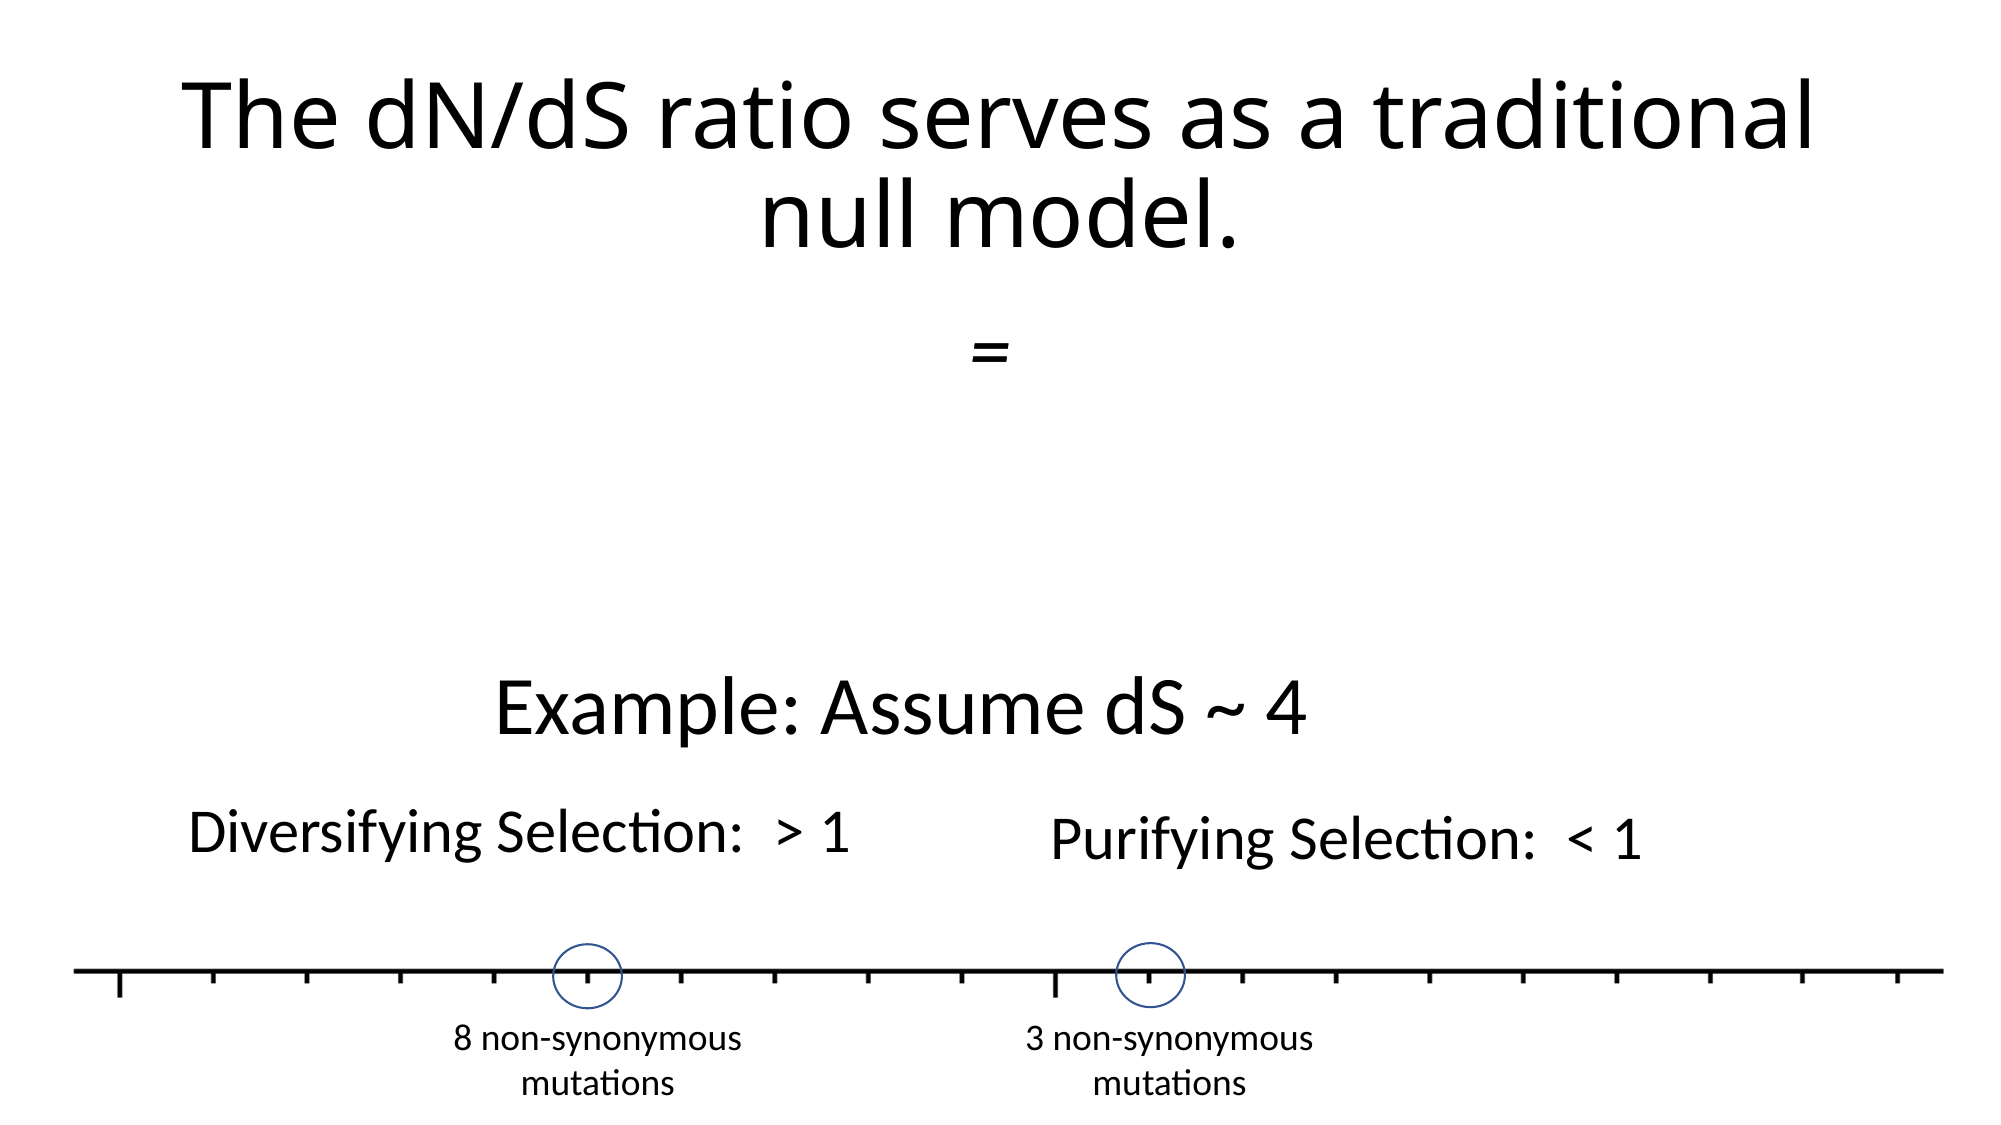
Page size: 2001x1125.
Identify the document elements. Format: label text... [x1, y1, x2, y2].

text_box Example: Assume dS ~ 4 [479, 643, 1324, 759]
picture [70, 966, 1947, 1006]
text_box 3 non-synonymous mutations [1010, 1006, 1329, 1111]
text_box [553, 943, 622, 966]
text_box [572, 1006, 603, 1010]
title The dN/dS ratio serves as a traditional null model. [137, 59, 1863, 278]
text_box 8 non-synonymous mutations [438, 1006, 758, 1111]
text_box [1116, 942, 1185, 966]
